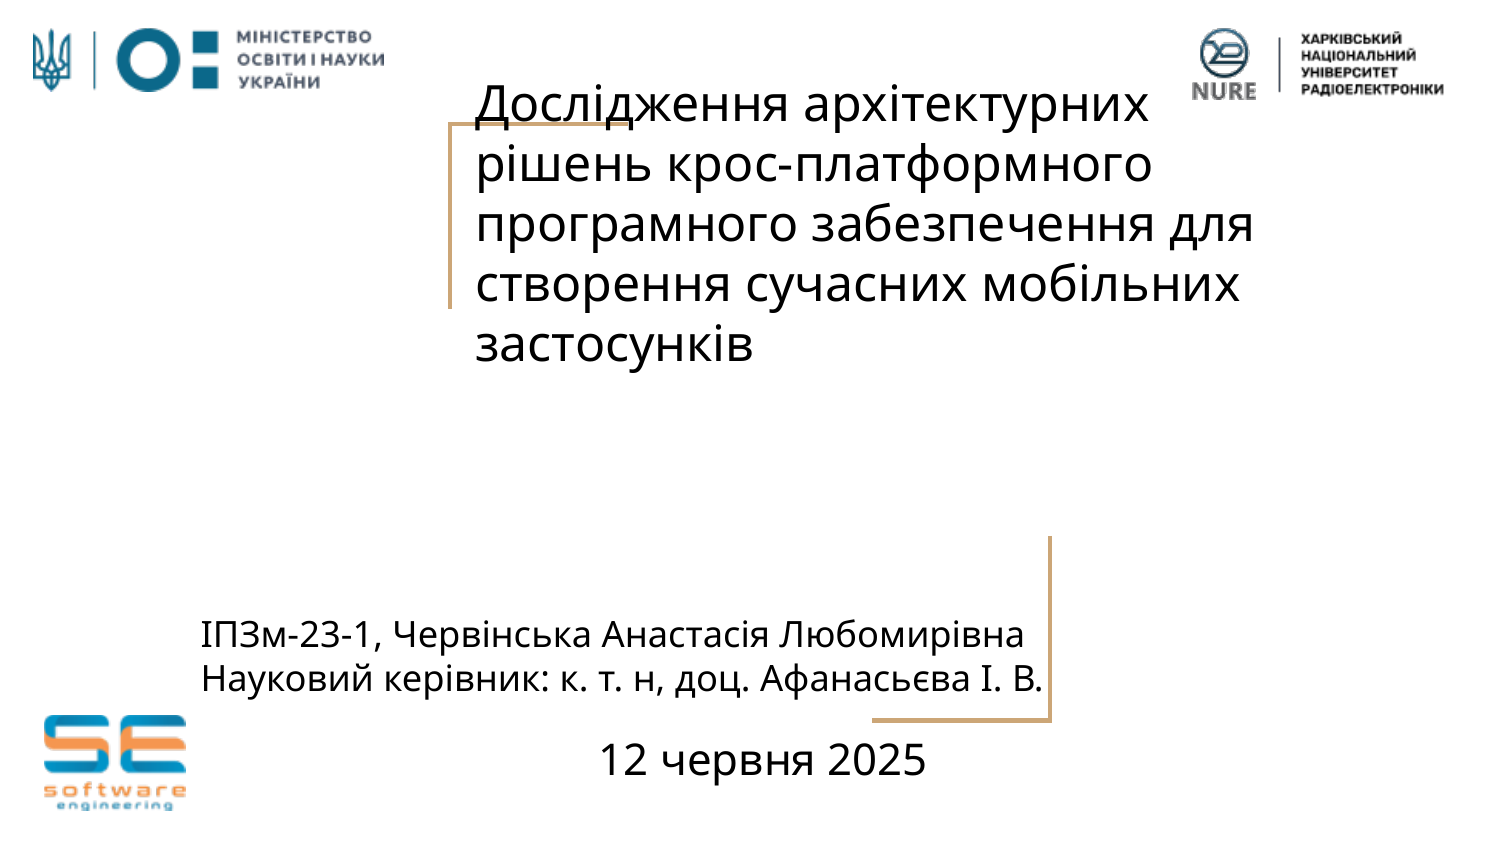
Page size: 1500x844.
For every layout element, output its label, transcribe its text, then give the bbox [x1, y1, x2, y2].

title Дослідження архітектурних рішень крос-платформного програмного забезпечення для створення сучасних мобільних застосунків [460, 134, 1333, 387]
picture [33, 27, 384, 93]
picture [1159, 27, 1476, 101]
picture [43, 714, 186, 811]
subtitle ІПЗм-23-1, Червінська Анастасія Любомирівна Науковий керівник: к. т. н, доц. Афанасьєва І. В. [185, 596, 1085, 716]
text_box 12 червня 2025 [584, 717, 996, 837]
